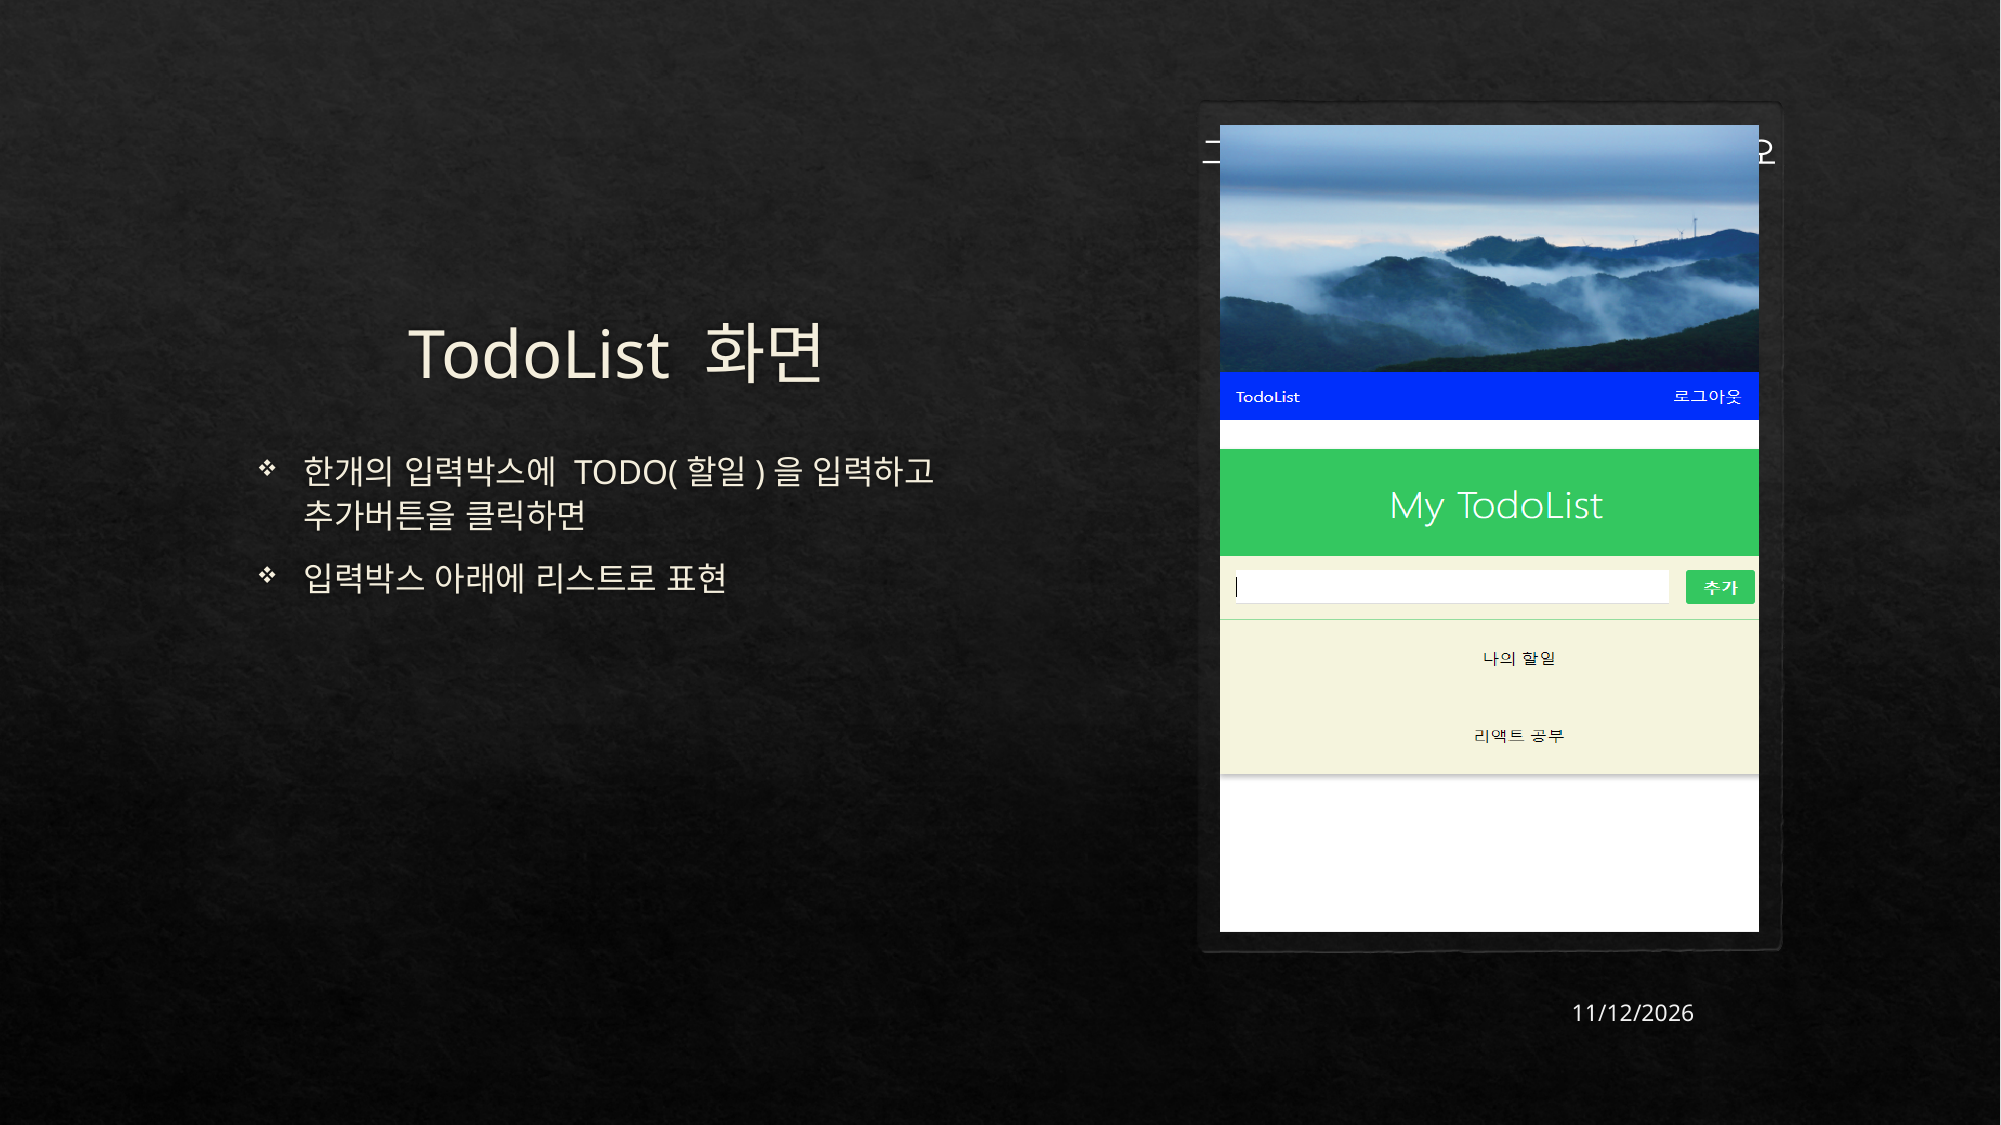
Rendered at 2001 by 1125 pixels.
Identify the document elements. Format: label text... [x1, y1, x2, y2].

list 한개의 입력박스에 TODO(할일)을 입력하고 추가버튼을 클릭하면 입력박스 아래에 리스트로 표현 [241, 439, 995, 954]
title TodoList 화면 [149, 125, 1087, 401]
picture [1196, 99, 1785, 954]
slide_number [1259, 984, 1710, 1045]
